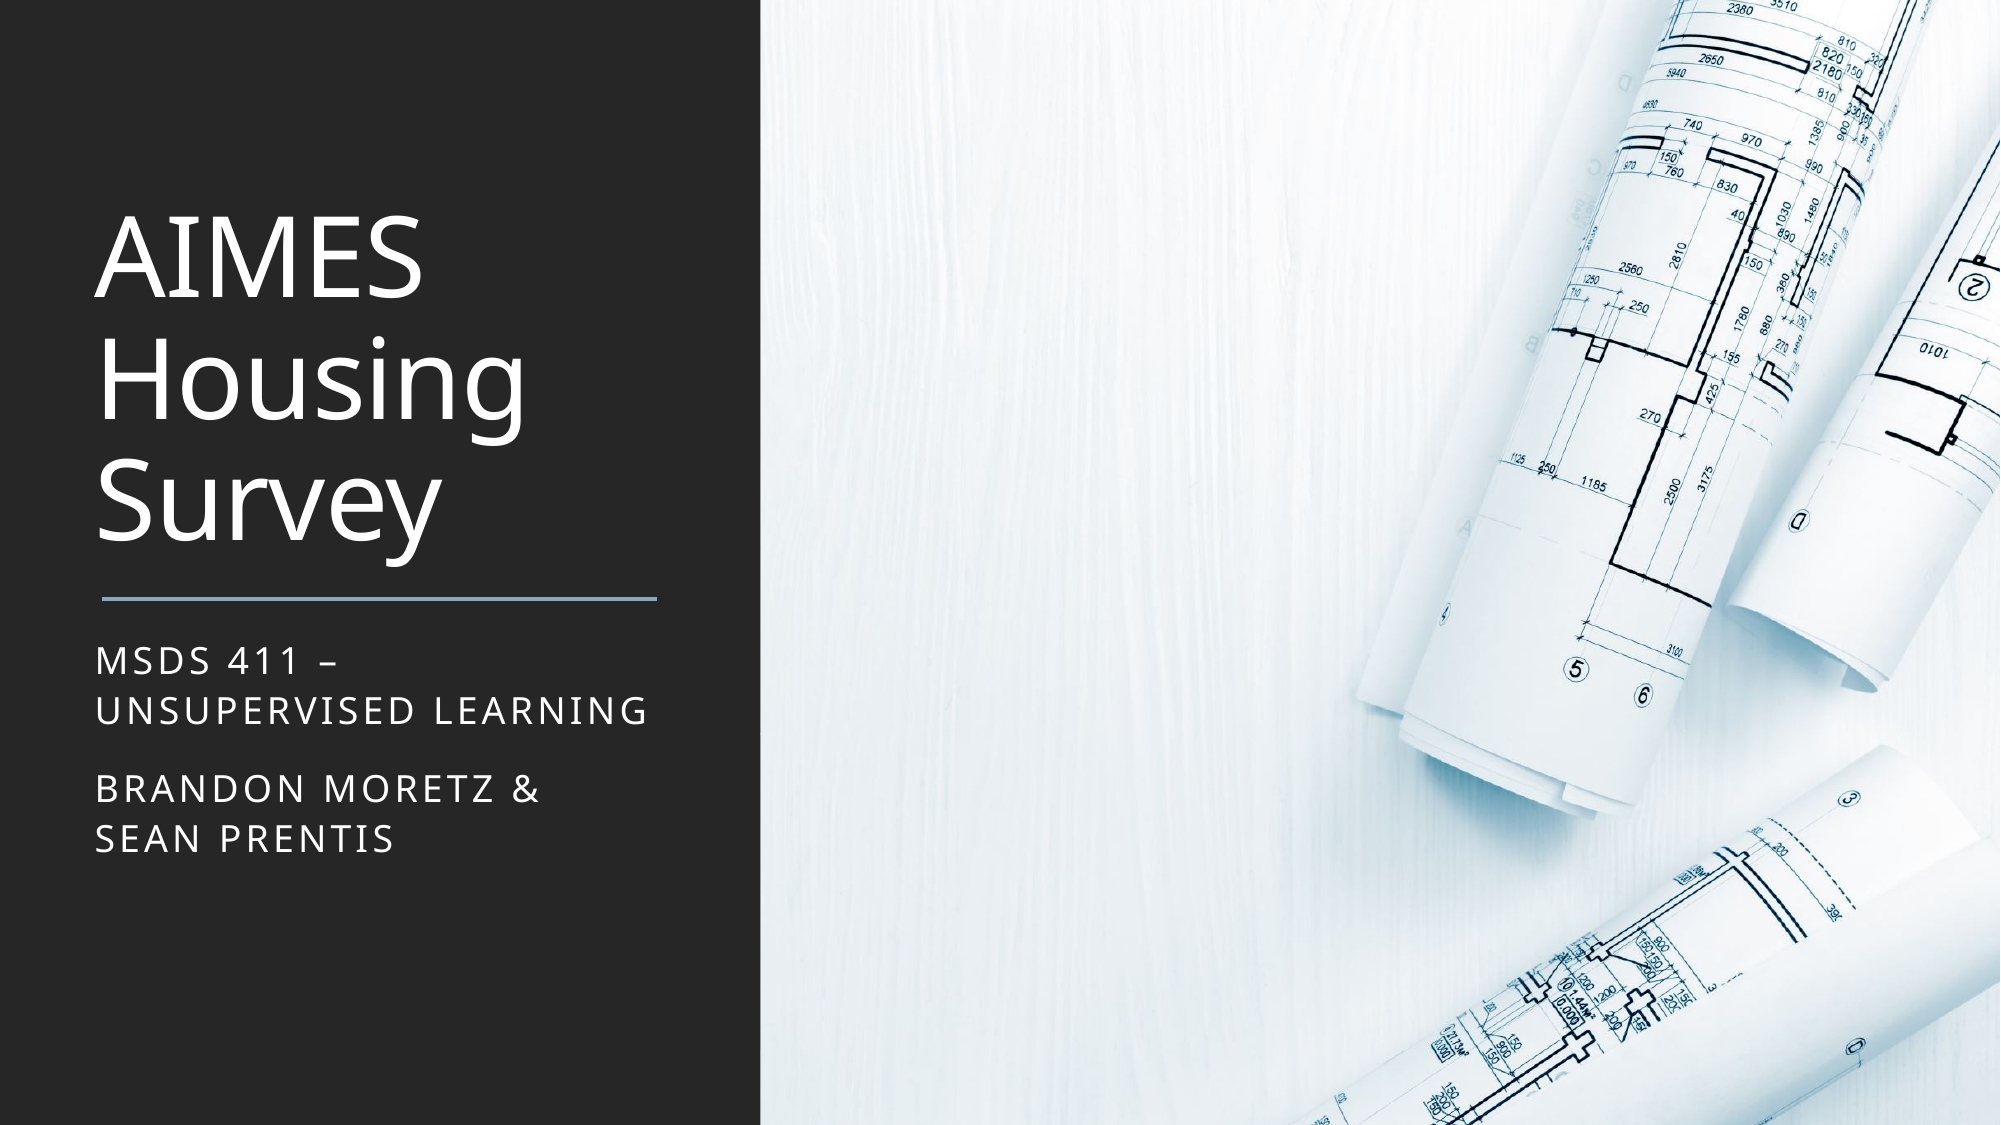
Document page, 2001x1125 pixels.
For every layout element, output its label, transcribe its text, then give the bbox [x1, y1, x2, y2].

subtitle MSDS 411 – Unsupervised Learning Brandon Moretz & Sean Prentis [79, 625, 680, 1011]
title AIMES Housing Survey [79, 104, 680, 573]
text_box [0, 0, 758, 1125]
picture [759, 0, 2000, 1125]
